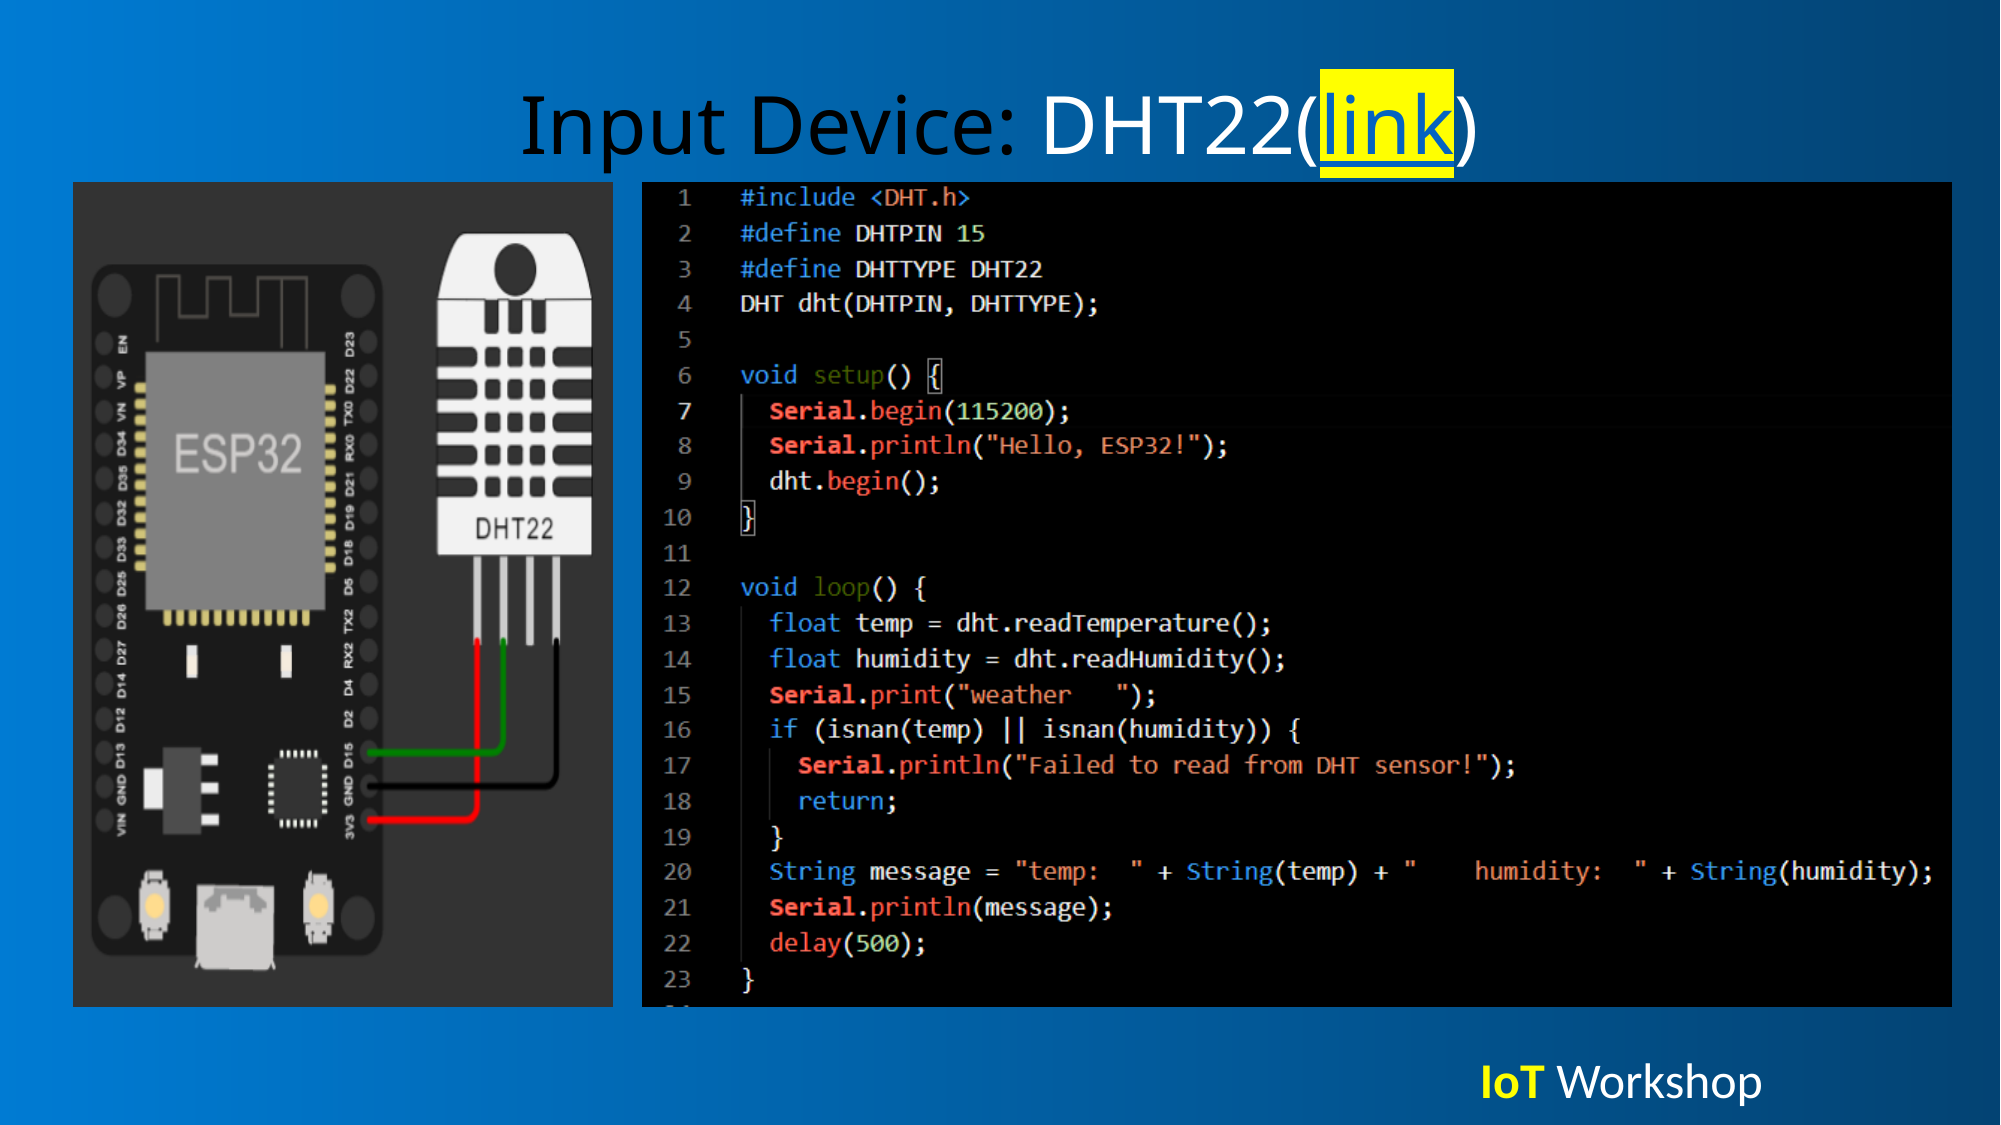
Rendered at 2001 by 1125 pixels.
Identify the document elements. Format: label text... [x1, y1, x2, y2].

subtitle IoT Workshop [1254, 1048, 1988, 1125]
title Input Device: DHT22(link) [249, 67, 1750, 183]
picture [642, 182, 1952, 1007]
picture [73, 182, 613, 1007]
